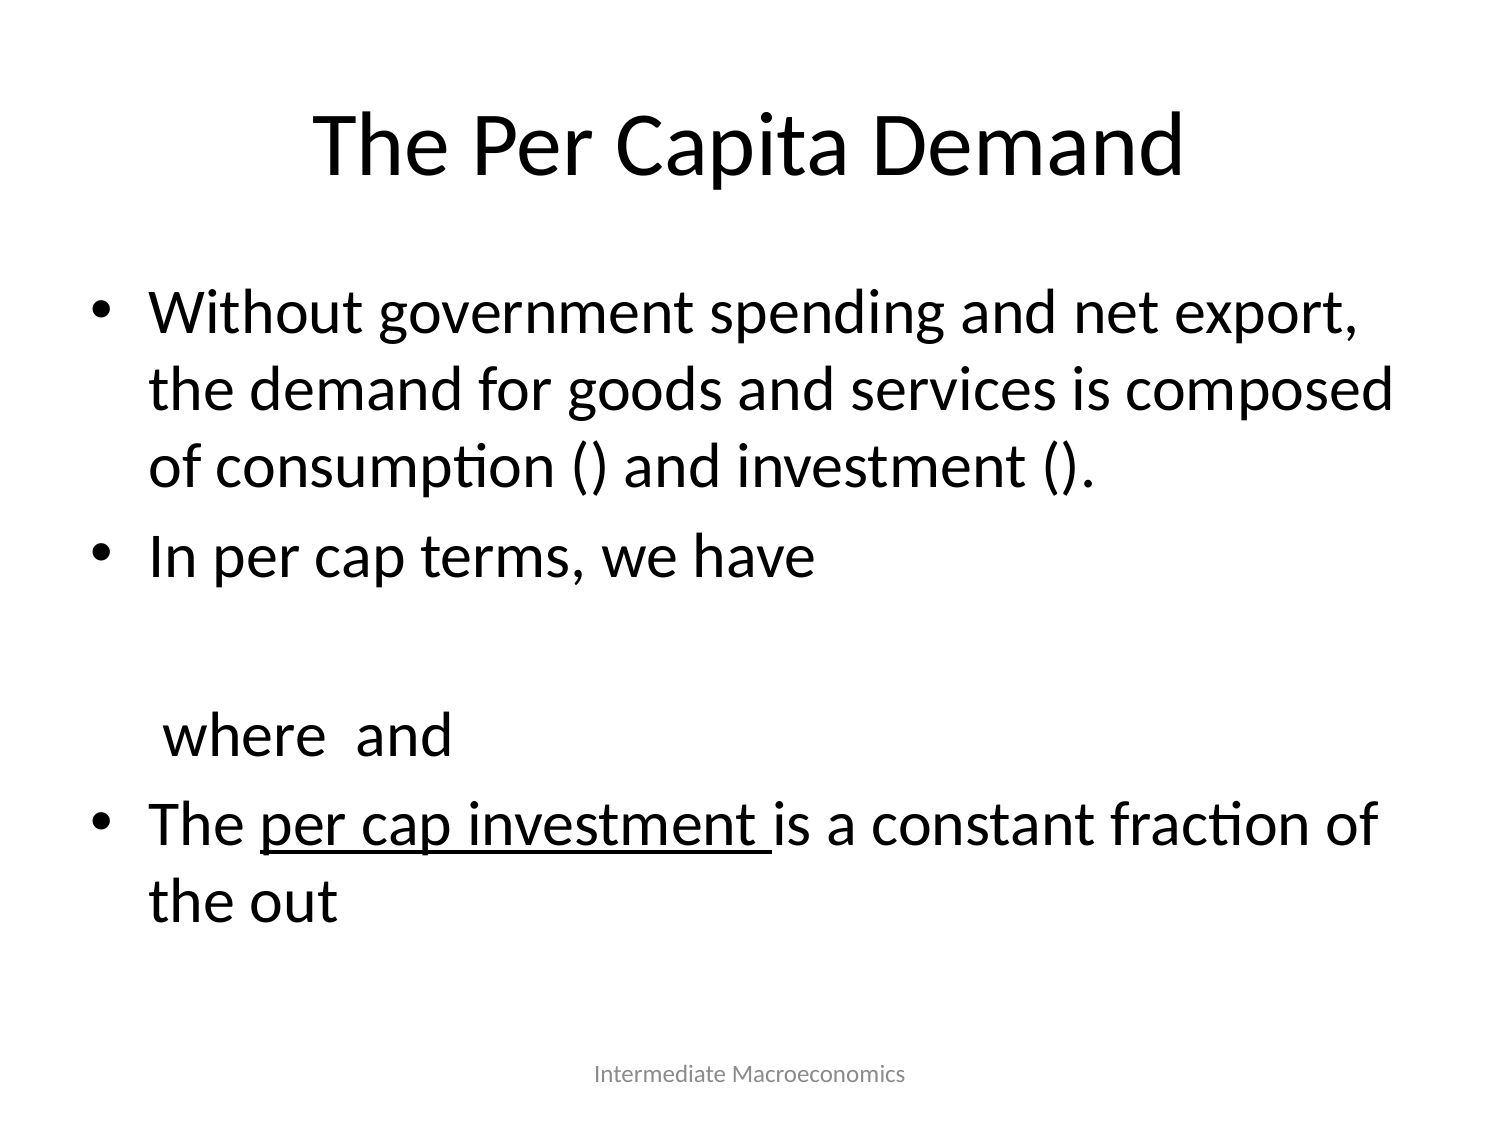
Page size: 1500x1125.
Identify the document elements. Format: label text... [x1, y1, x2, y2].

title The Per Capita Demand [75, 45, 1425, 233]
footer Intermediate Macroeconomics [512, 1042, 988, 1103]
